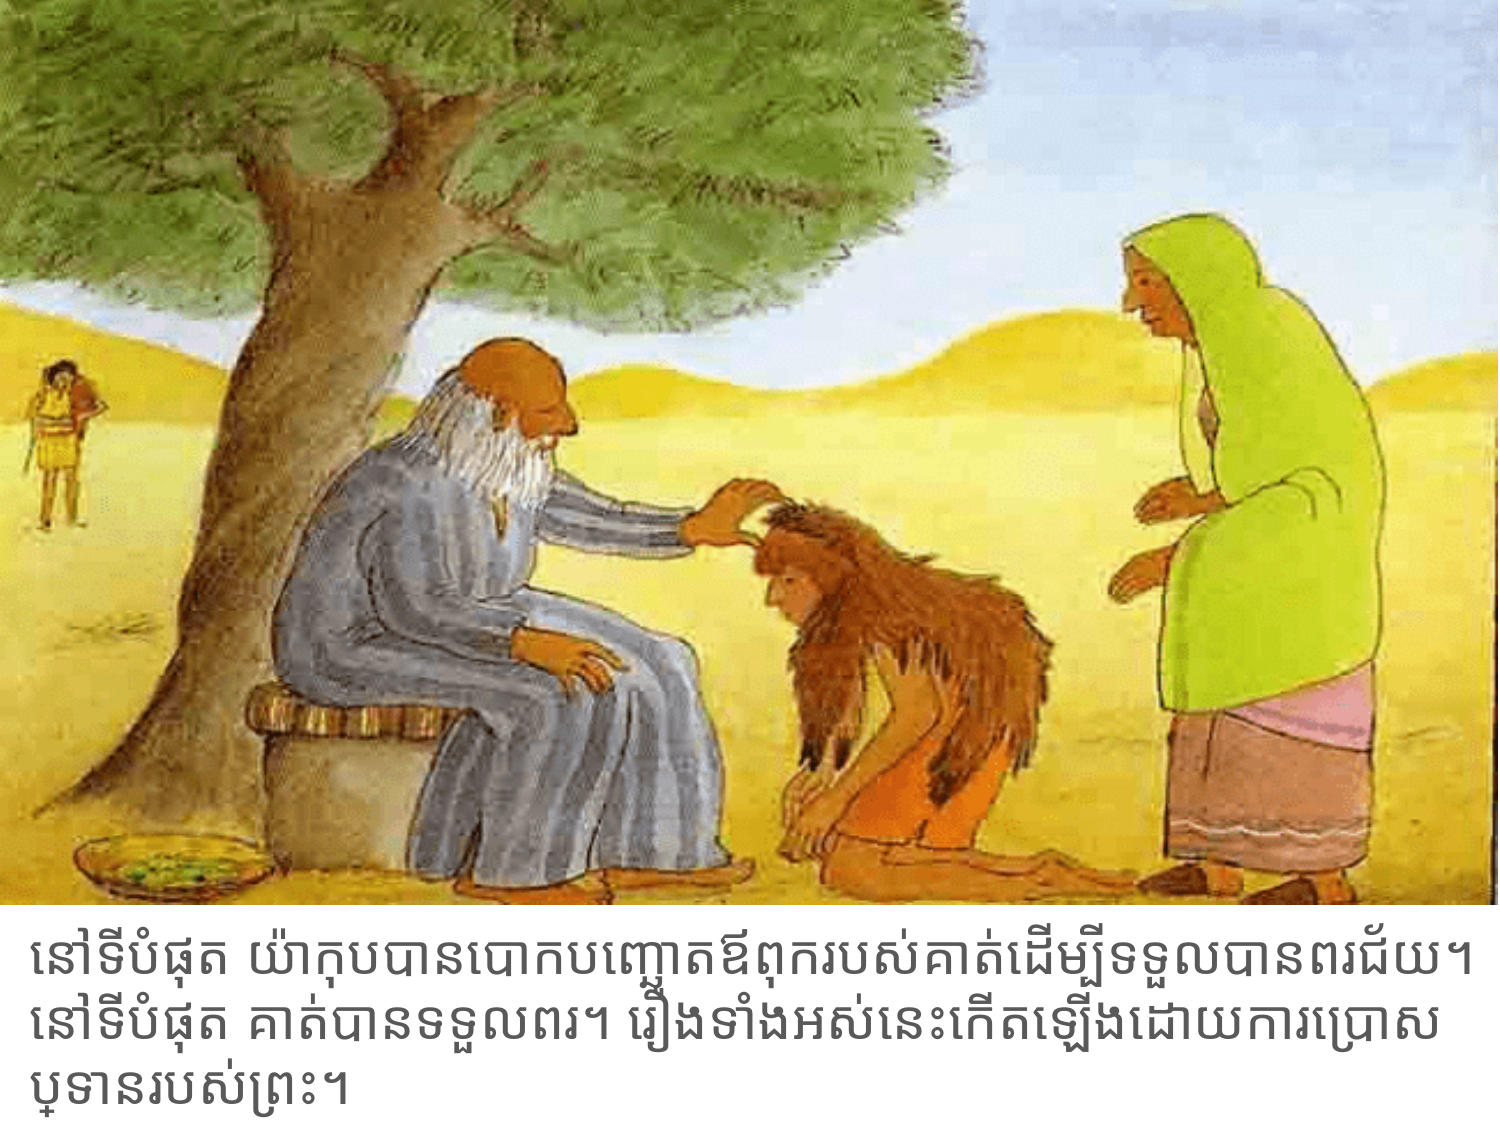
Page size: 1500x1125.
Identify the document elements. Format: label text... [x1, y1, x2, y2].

text_box នៅ​ទី​បំផុត យ៉ាកុប​បាន​បោក​បញ្ឆោត​ឪពុក​របស់​គាត់​ដើម្បី​ទទួល​បាន​ពរជ័យ។ នៅ​ទី​បំផុត គាត់​បាន​ទទួល​ពរ។ រឿង​ទាំង​អស់​នេះ​កើត​ឡើង​ដោយ​ការ​ប្រោស​ប្រទាន​របស់​ព្រះ។ [14, 912, 1500, 1123]
picture [0, 0, 1498, 906]
